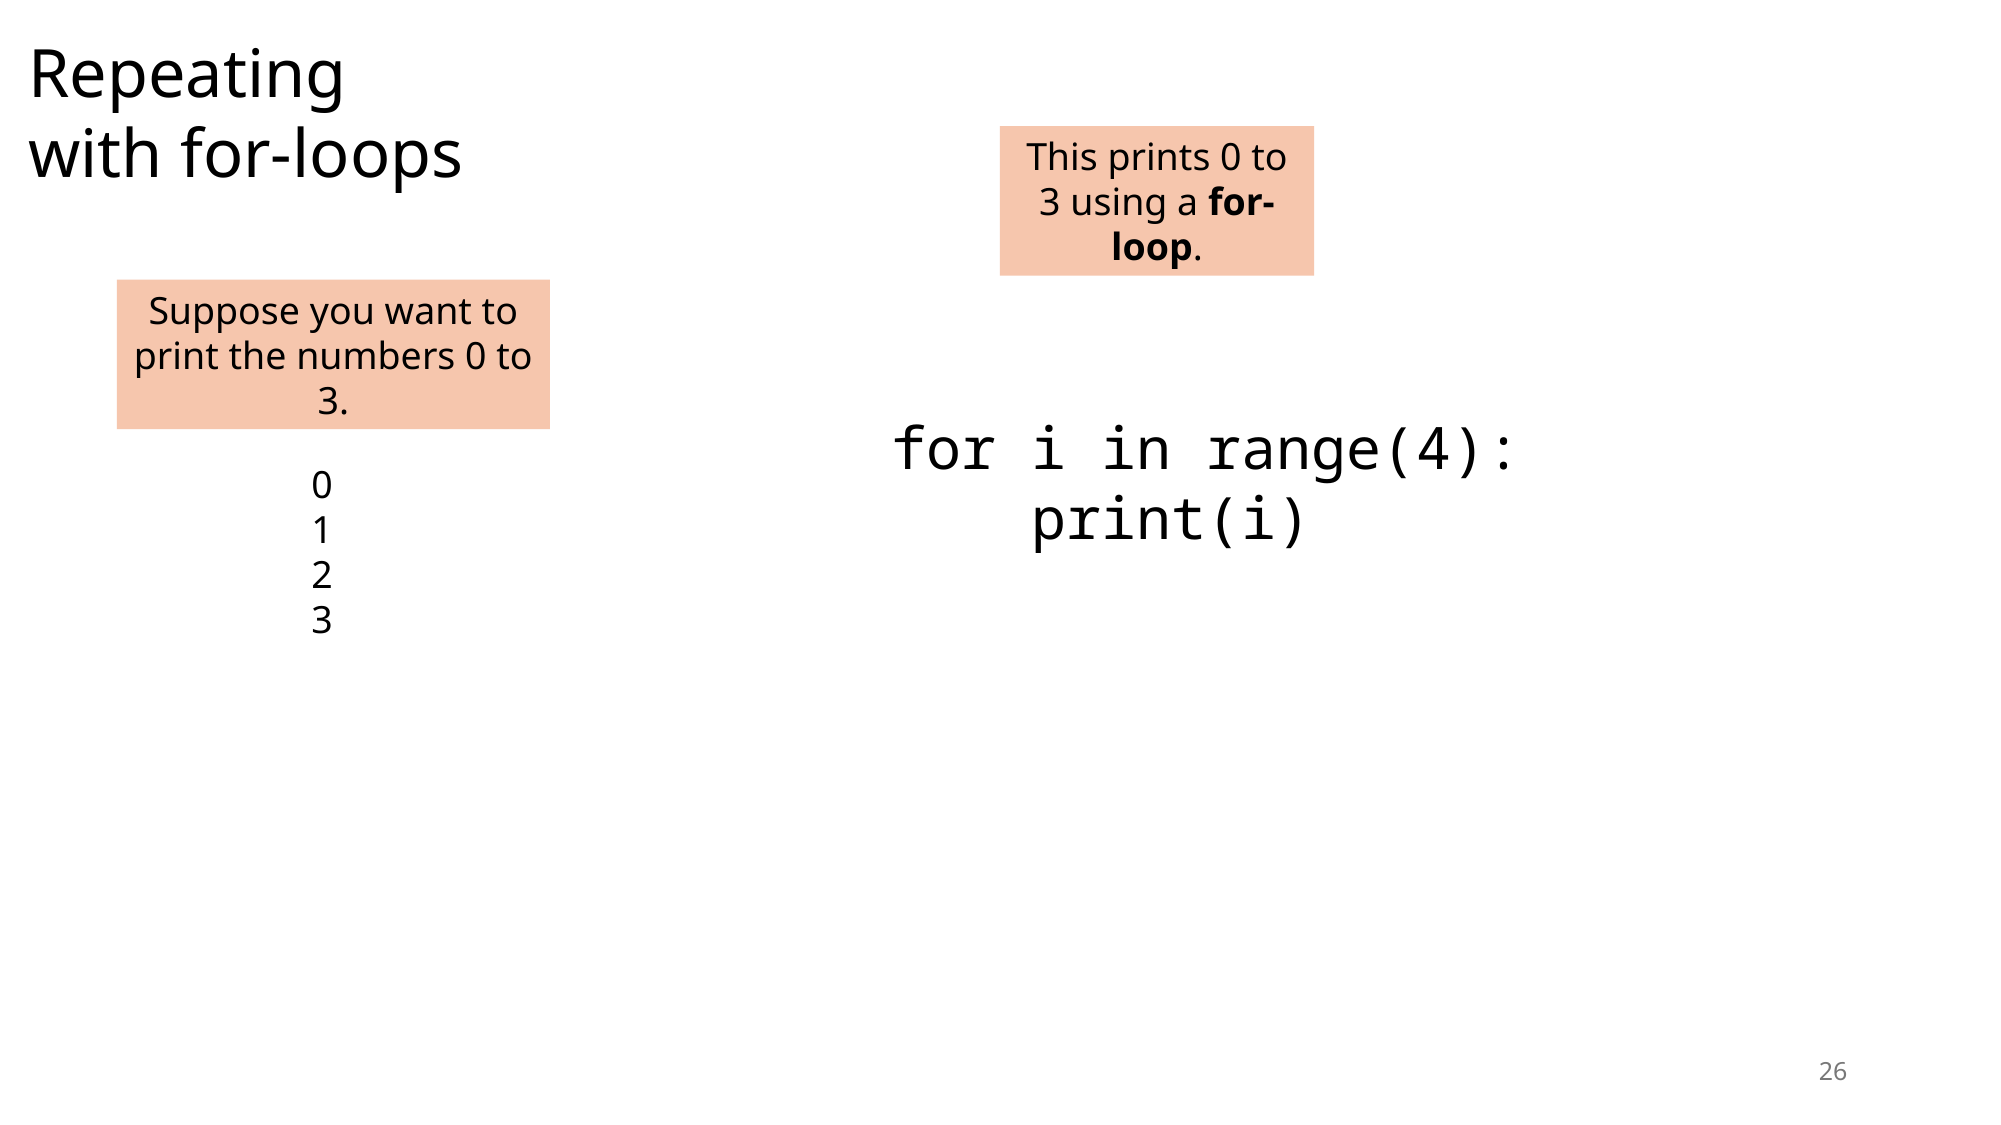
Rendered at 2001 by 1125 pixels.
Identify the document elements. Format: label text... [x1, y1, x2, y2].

text_box Suppose you want to print the numbers 0 to 3. [116, 279, 550, 430]
text_box 0 1 2 3 [296, 454, 357, 649]
text_box Repeating with for-loops [13, 23, 479, 199]
text_box for i in range(4): print(i) [877, 403, 1542, 559]
text_box This prints 0 to 3 using a for-loop. [999, 126, 1315, 276]
slide_number 26 [1412, 1042, 1863, 1103]
